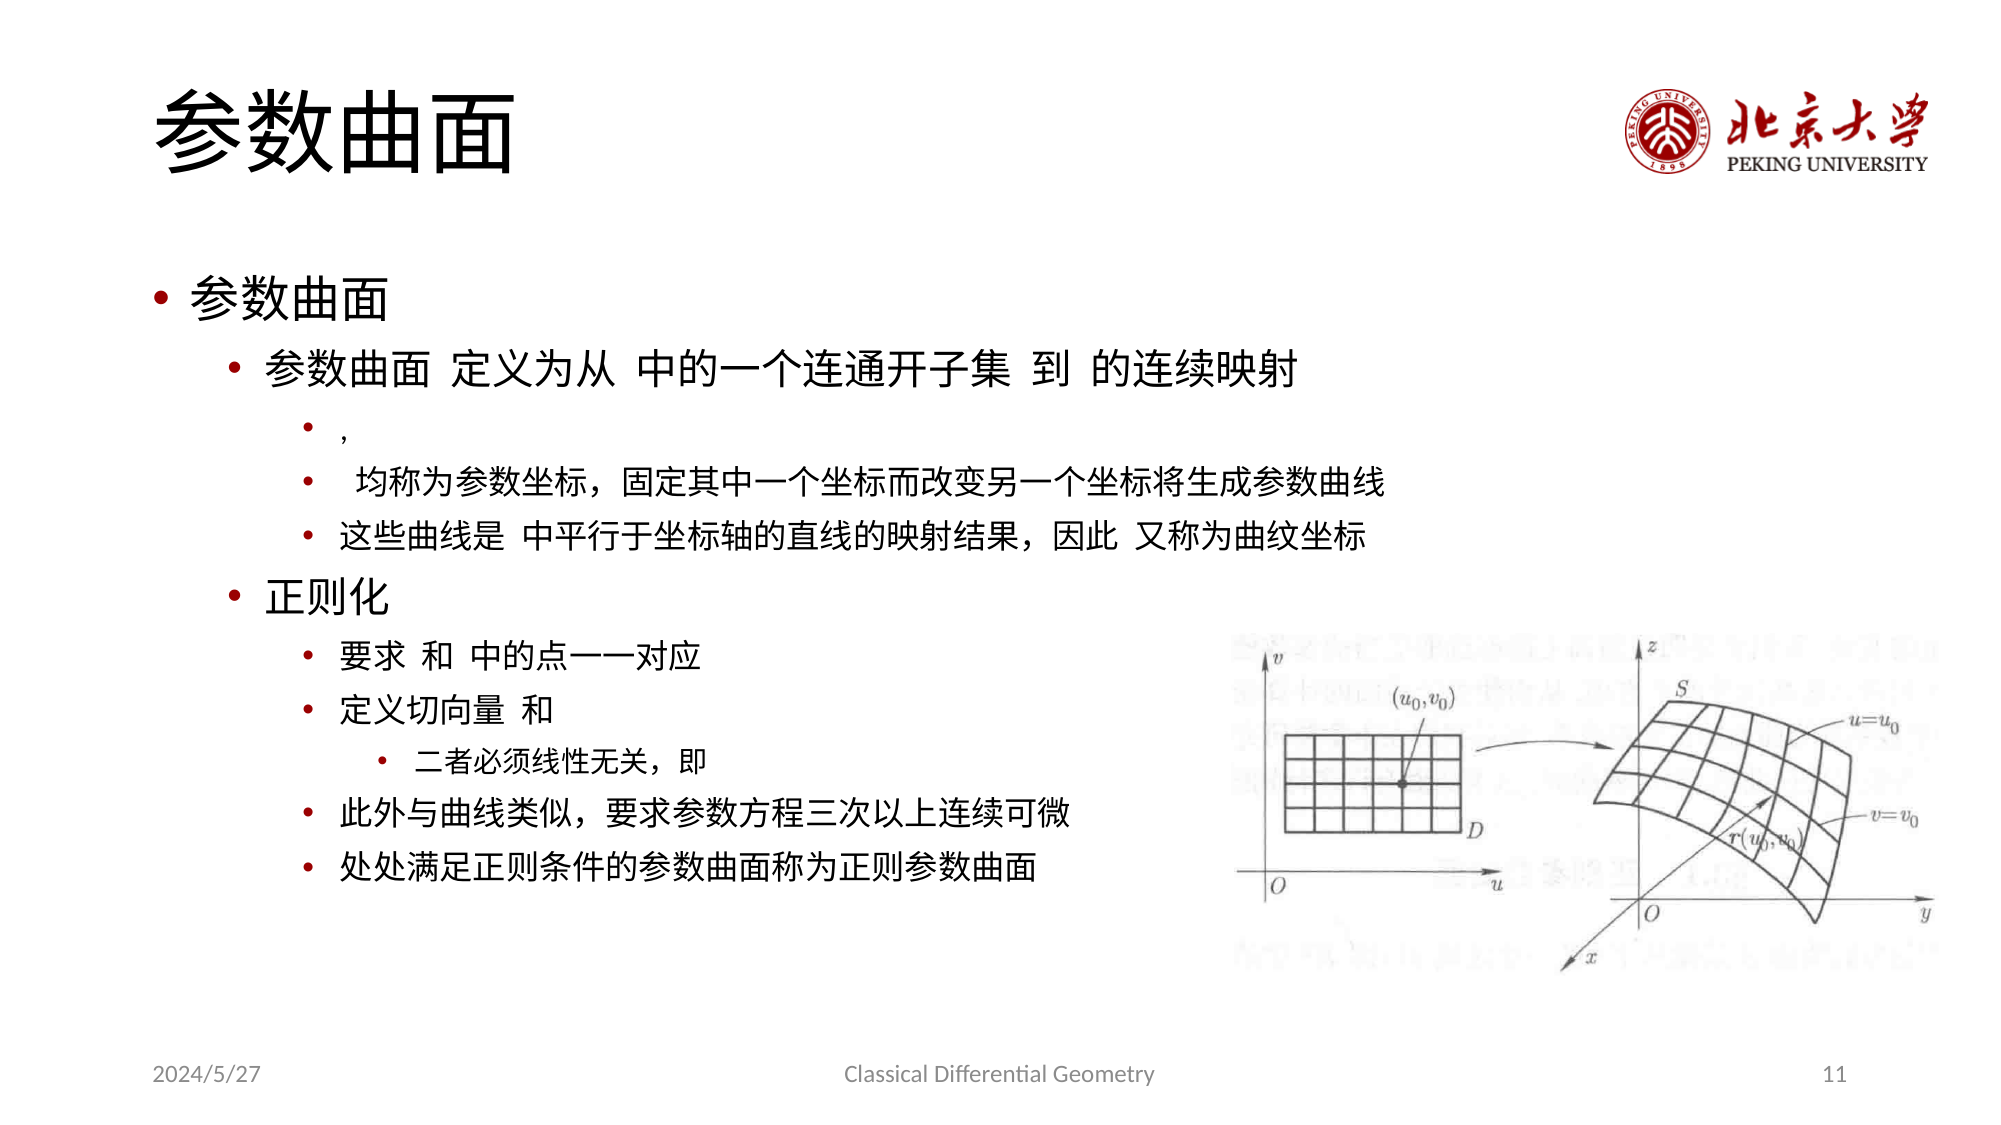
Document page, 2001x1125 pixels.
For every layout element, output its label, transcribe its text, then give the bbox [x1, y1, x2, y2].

footer Classical Differential Geometry [662, 1042, 1338, 1103]
title 参数曲面 [137, 27, 1863, 246]
picture [1231, 633, 1939, 976]
picture [1863, 89, 1928, 174]
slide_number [137, 1042, 588, 1103]
slide_number 11 [1412, 1042, 1863, 1103]
